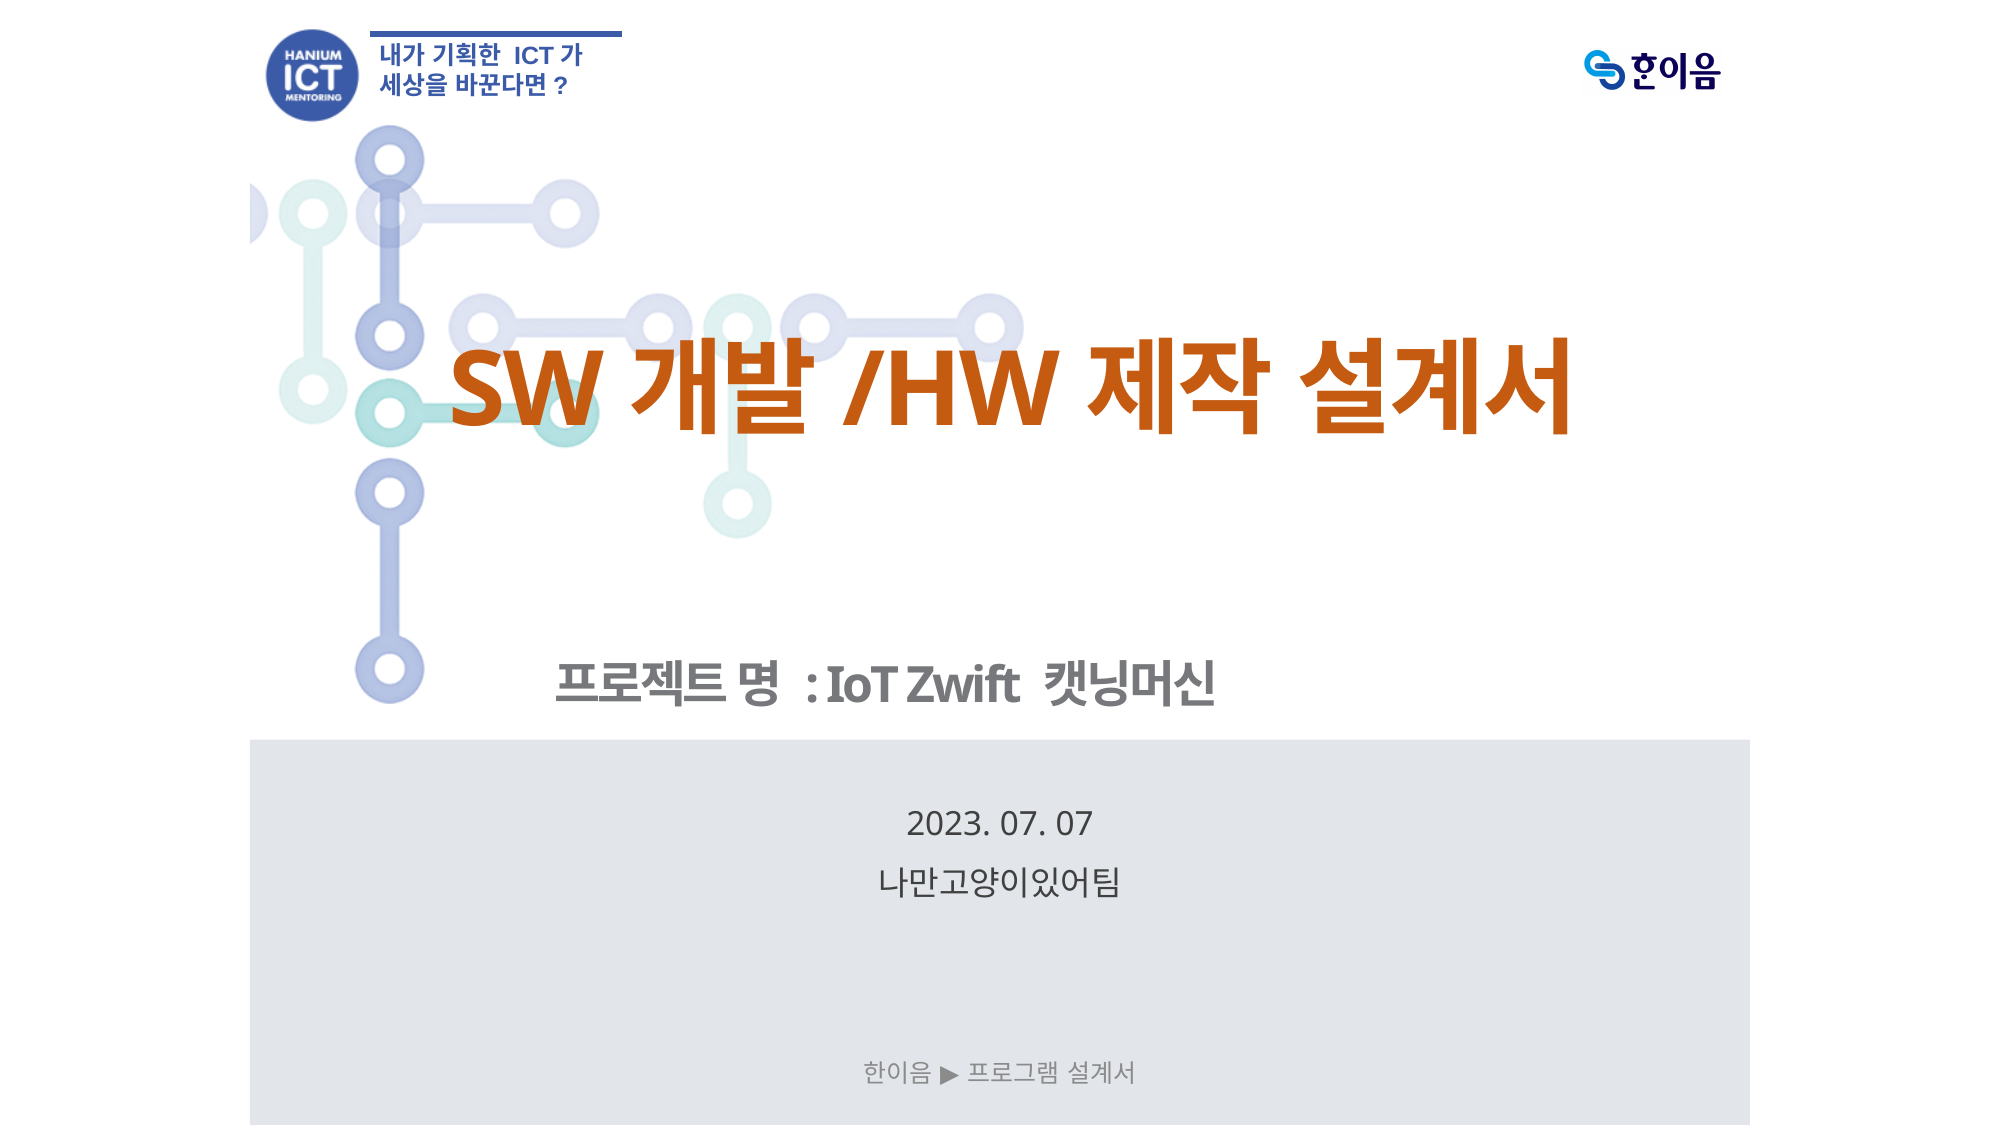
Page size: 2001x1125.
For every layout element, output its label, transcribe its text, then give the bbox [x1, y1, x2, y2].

text_box 2023. 07. 07 나만고양이있어팀 [382, 774, 1618, 910]
text_box [249, 739, 1751, 1125]
text_box SW개발/HW제작 설계서 [1024, 314, 1594, 454]
picture [1581, 47, 1724, 94]
footer 한이음 ▶ 프로그램 설계서 [662, 1042, 1338, 1103]
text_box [262, 27, 623, 126]
picture [249, 125, 1024, 704]
text_box 프로젝트 명 : IoT Zwift 캣닝머신 [539, 645, 1588, 720]
